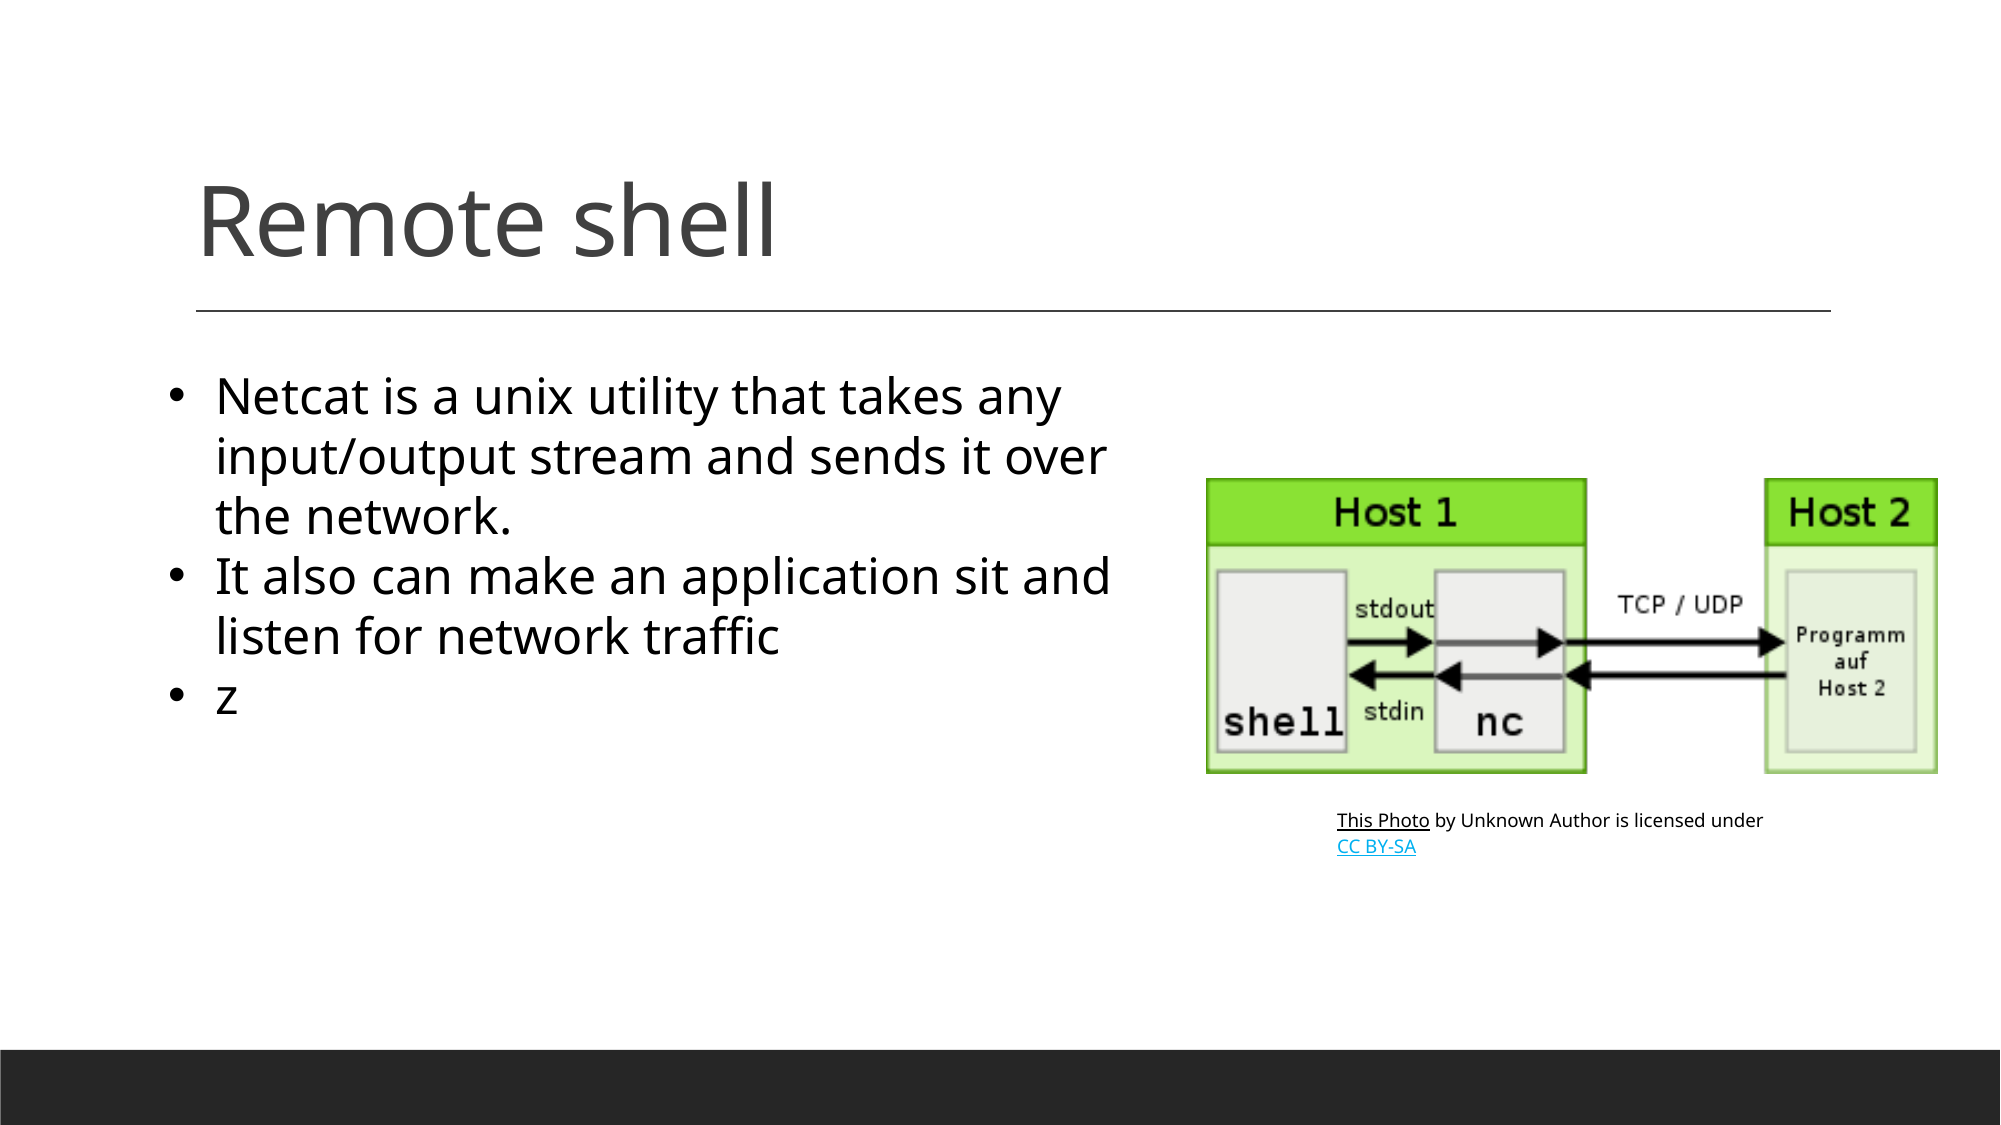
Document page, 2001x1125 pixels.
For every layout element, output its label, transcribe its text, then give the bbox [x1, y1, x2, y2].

text_box Netcat is a unix utility that takes any input/output stream and sends it over the network. It also can make an application sit and listen for network traffic z [153, 356, 1193, 732]
picture [1205, 478, 1939, 774]
text_box This Photo by Unknown Author is licensed under CC BY-SA [1322, 801, 1838, 868]
title Remote shell [180, 47, 1830, 285]
